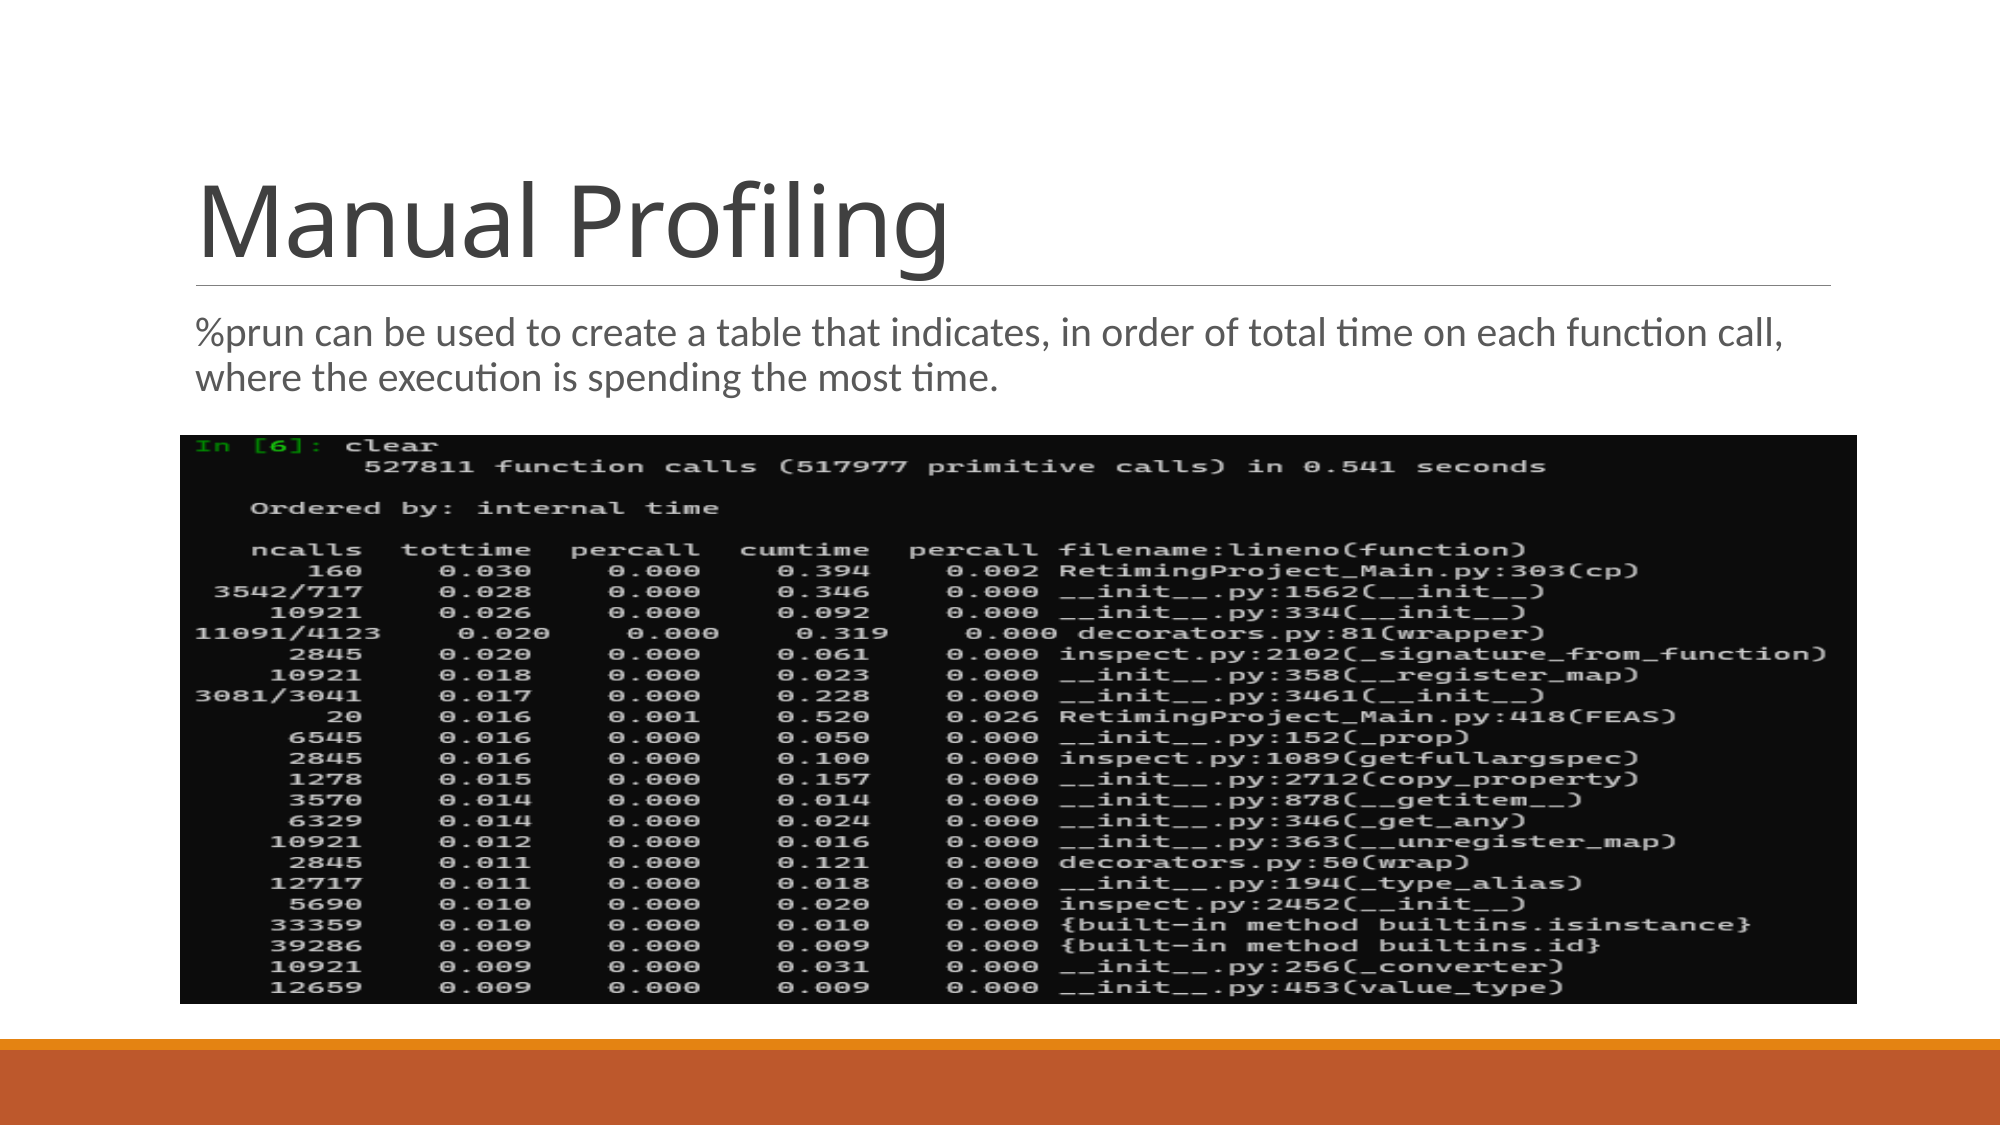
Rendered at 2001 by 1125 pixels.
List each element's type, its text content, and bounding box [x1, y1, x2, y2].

list %prun can be used to create a table that indicates, in order of total time on each function call, where the execution is spending the most time. [180, 302, 1830, 432]
picture [179, 434, 1858, 1005]
title Manual Profiling [180, 47, 1830, 285]
